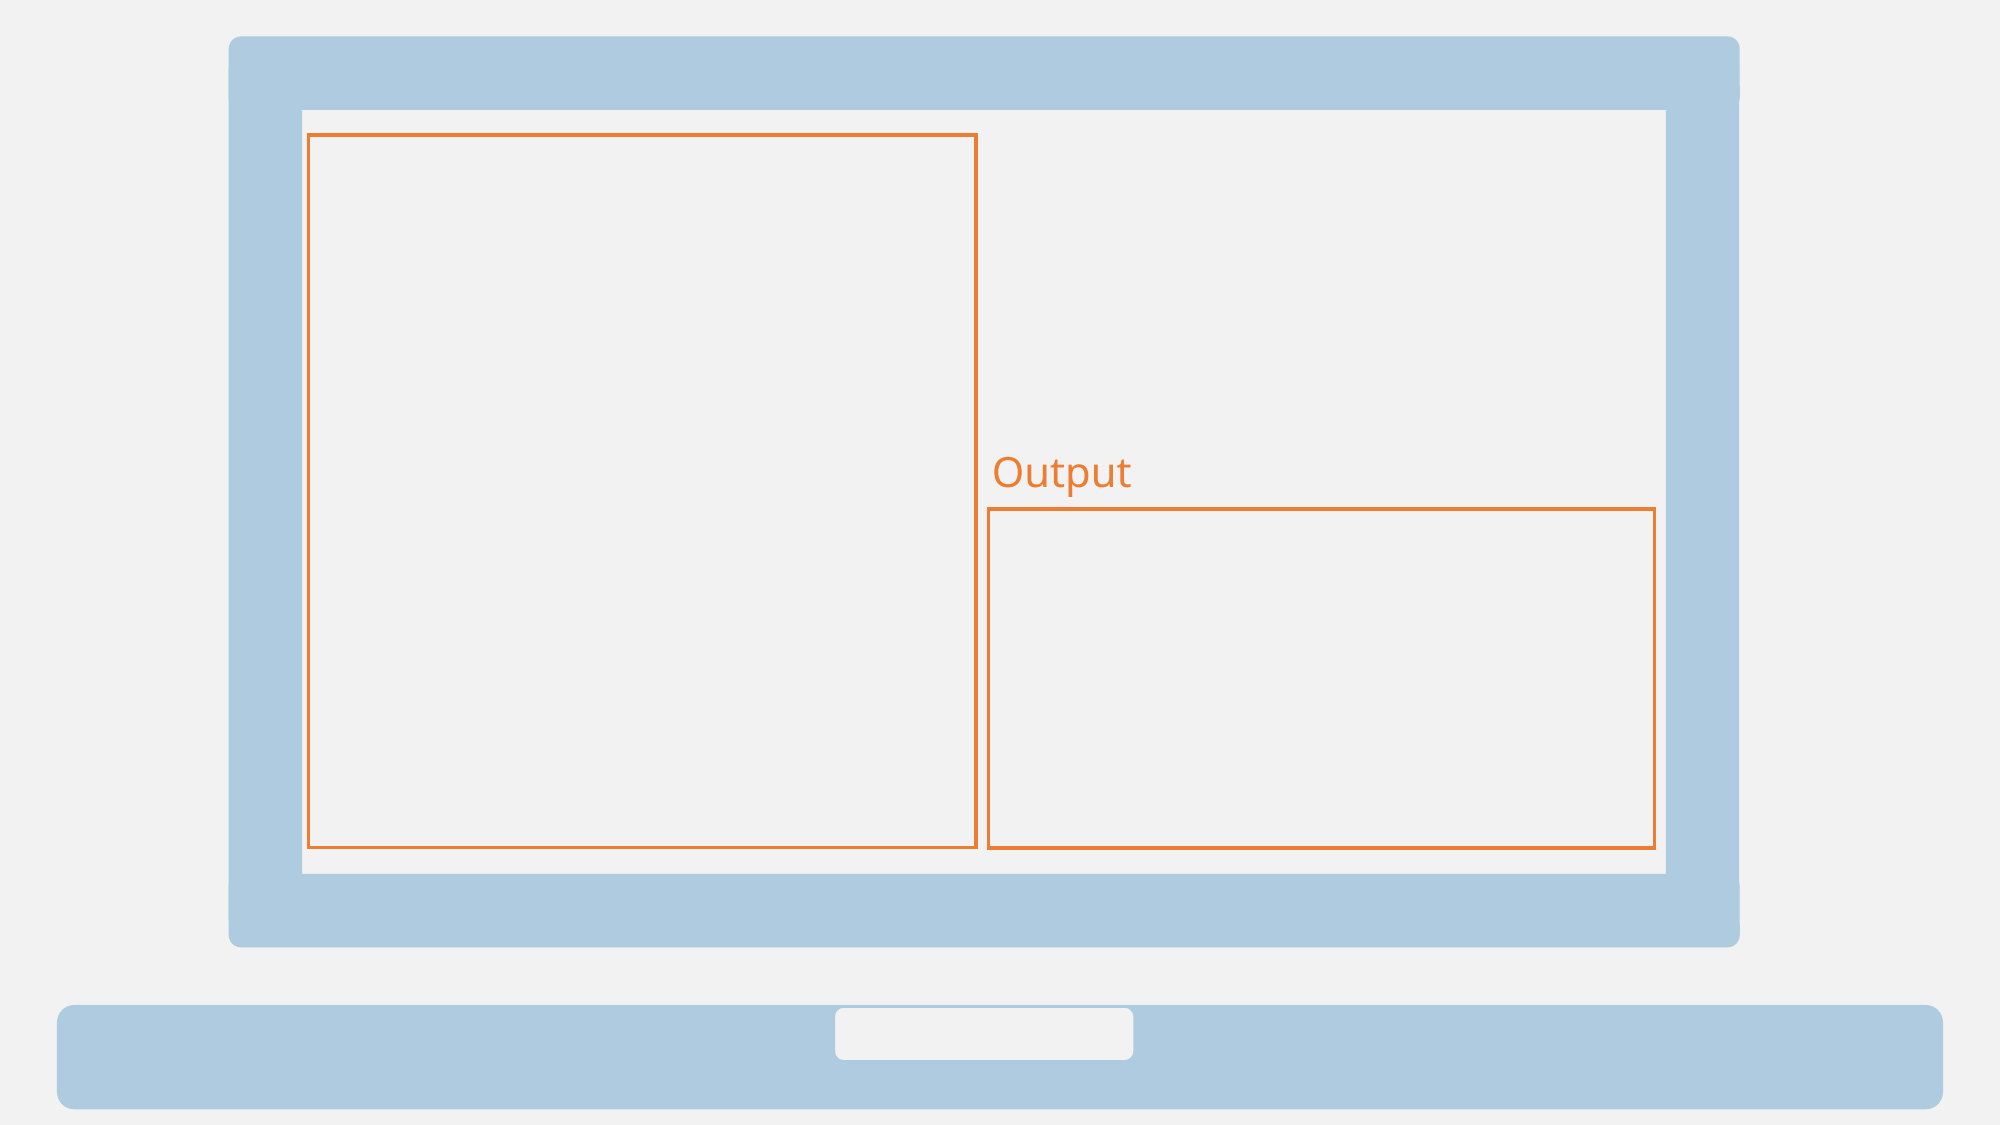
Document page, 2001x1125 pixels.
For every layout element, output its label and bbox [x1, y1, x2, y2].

text_box [56, 36, 1944, 1110]
